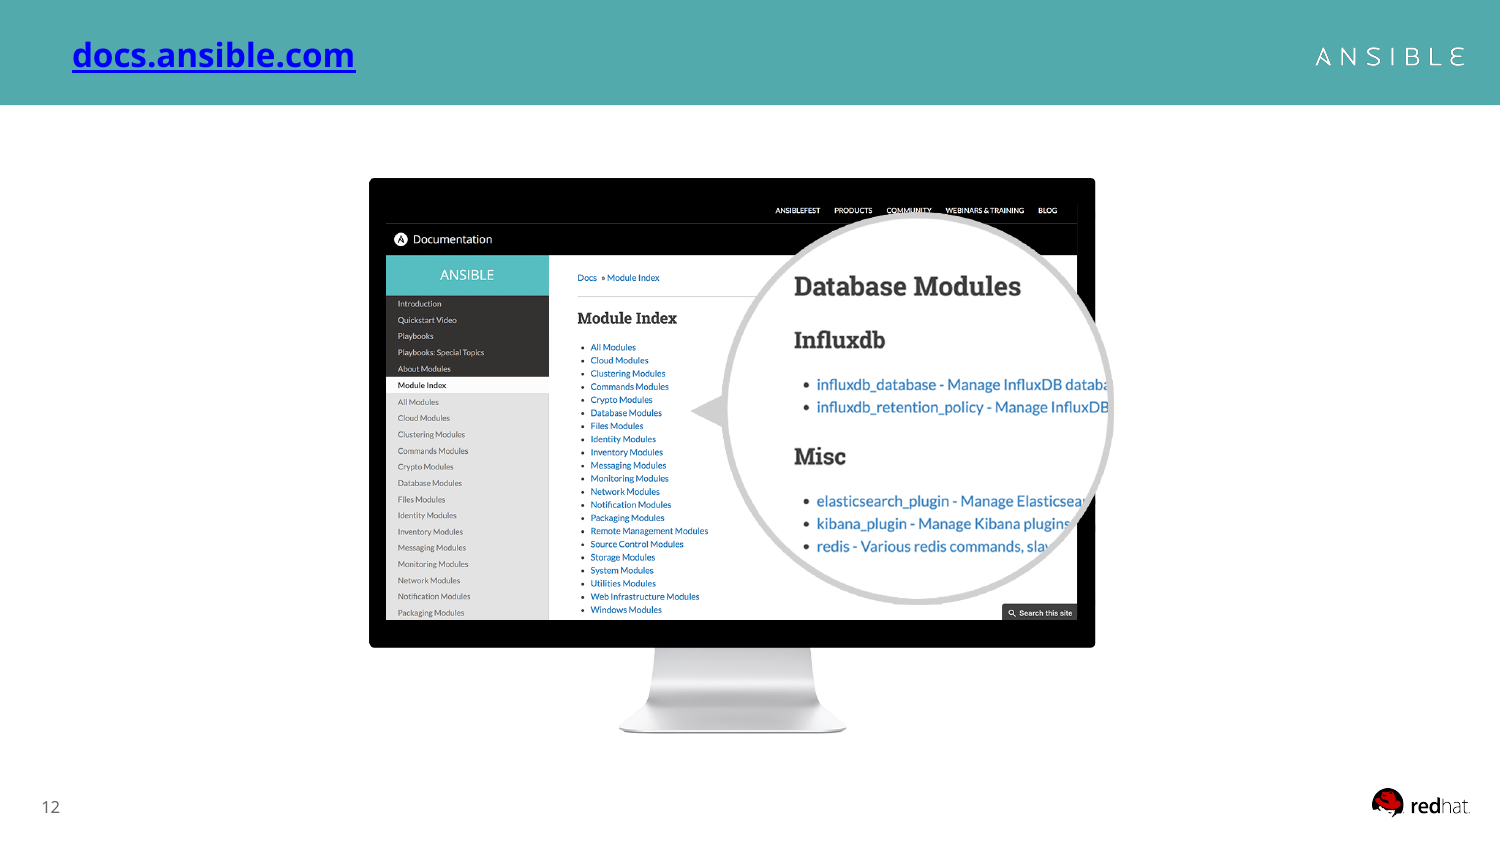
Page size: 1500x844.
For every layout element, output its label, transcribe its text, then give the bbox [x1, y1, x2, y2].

picture [1372, 788, 1470, 821]
picture [1311, 26, 1468, 87]
text_box docs.ansible.com [57, 19, 860, 90]
picture [348, 155, 1152, 761]
